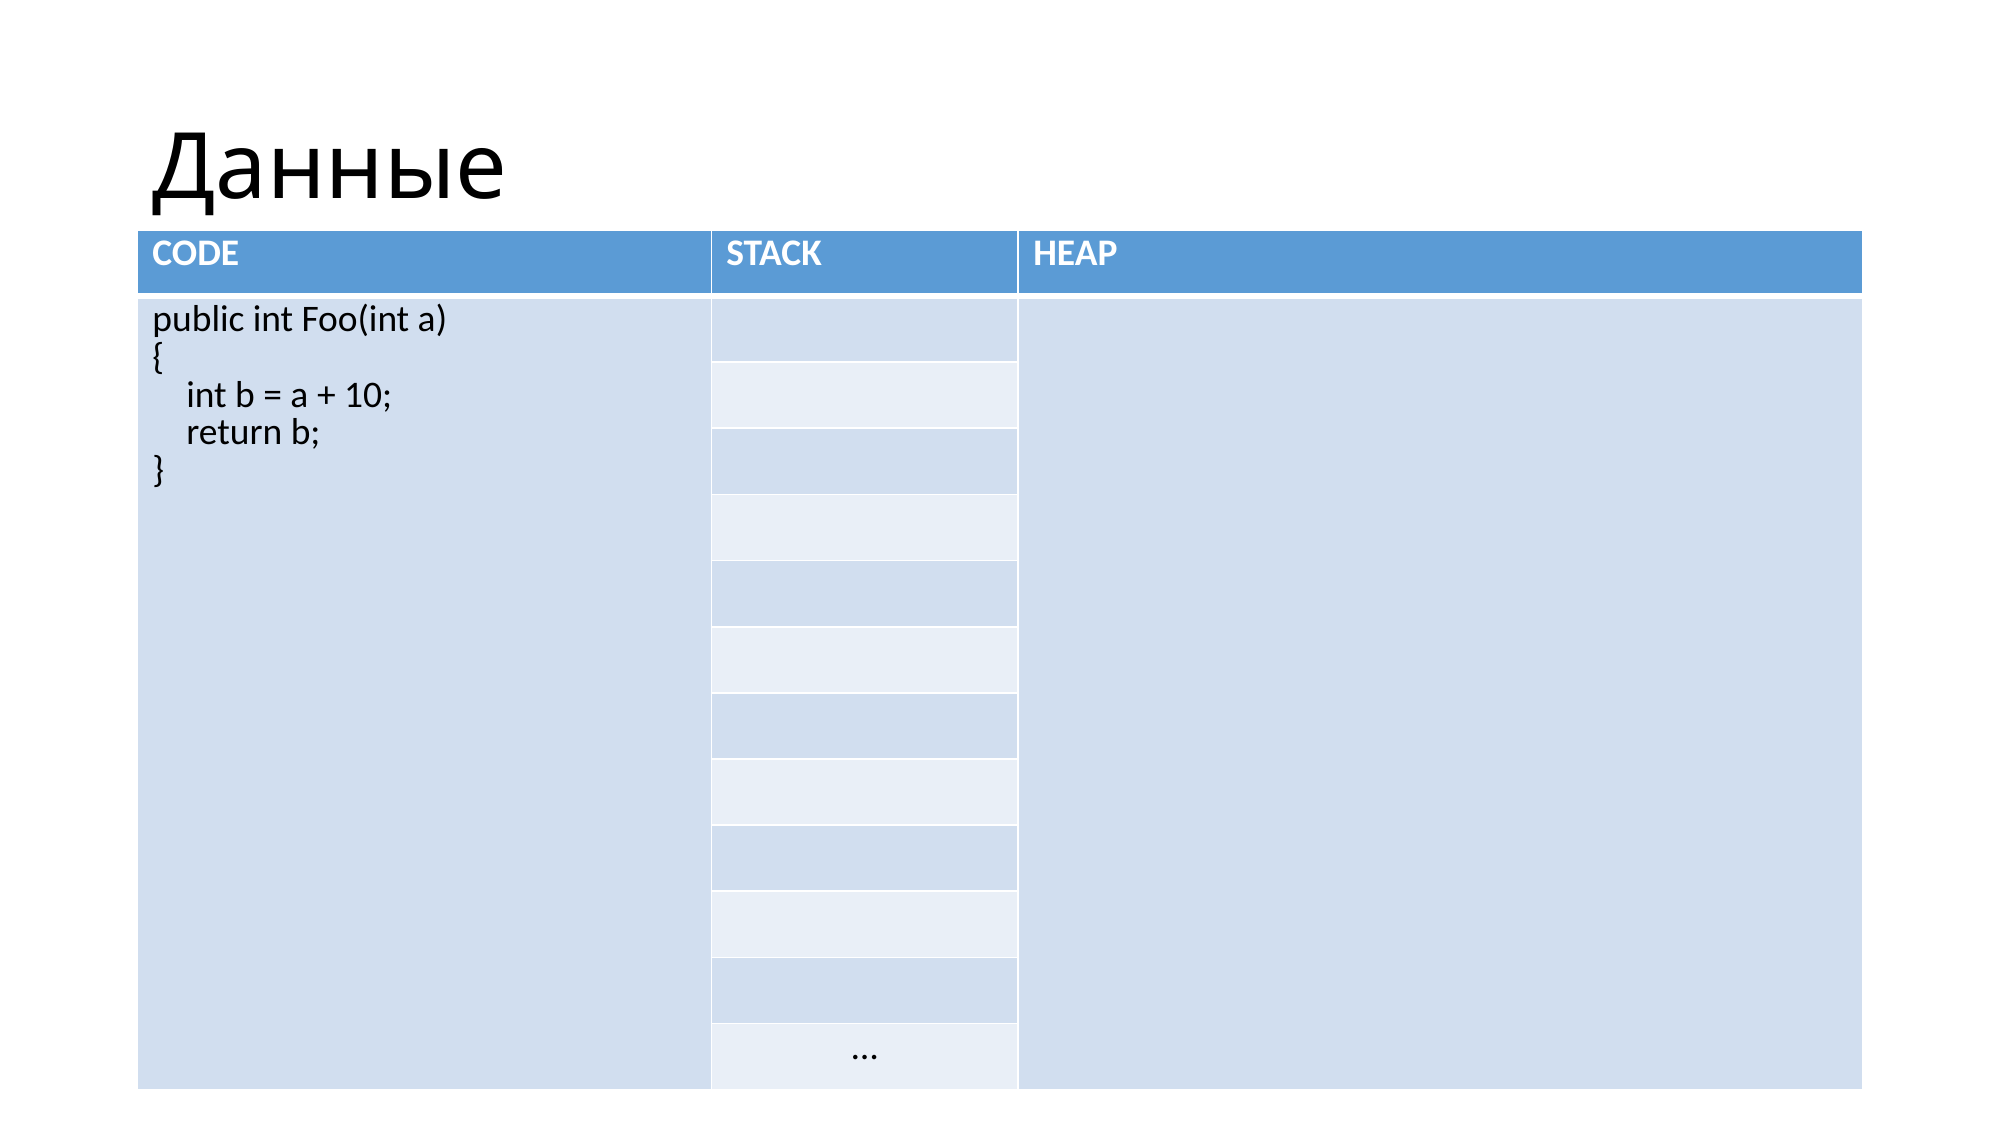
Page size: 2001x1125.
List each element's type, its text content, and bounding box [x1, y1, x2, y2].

title Данные [137, 59, 1863, 229]
table_cell [1019, 299, 1862, 1089]
table_cell [712, 299, 1017, 361]
table_cell [712, 826, 1017, 890]
table_header HEAP [1019, 231, 1862, 293]
table_header CODE [138, 231, 711, 293]
table_cell [712, 561, 1017, 626]
table_cell public int Foo(int a) { int b = a + 10; return b; } [138, 299, 711, 1089]
table_cell [712, 628, 1017, 692]
table_cell [712, 958, 1017, 1023]
table_cell [712, 892, 1017, 957]
table_cell [712, 495, 1017, 560]
table_cell … [712, 1024, 1017, 1089]
table_cell [712, 760, 1017, 824]
table_cell [712, 363, 1017, 427]
table_cell [712, 694, 1017, 758]
table_header STACK [712, 231, 1017, 293]
table_cell [712, 429, 1017, 494]
